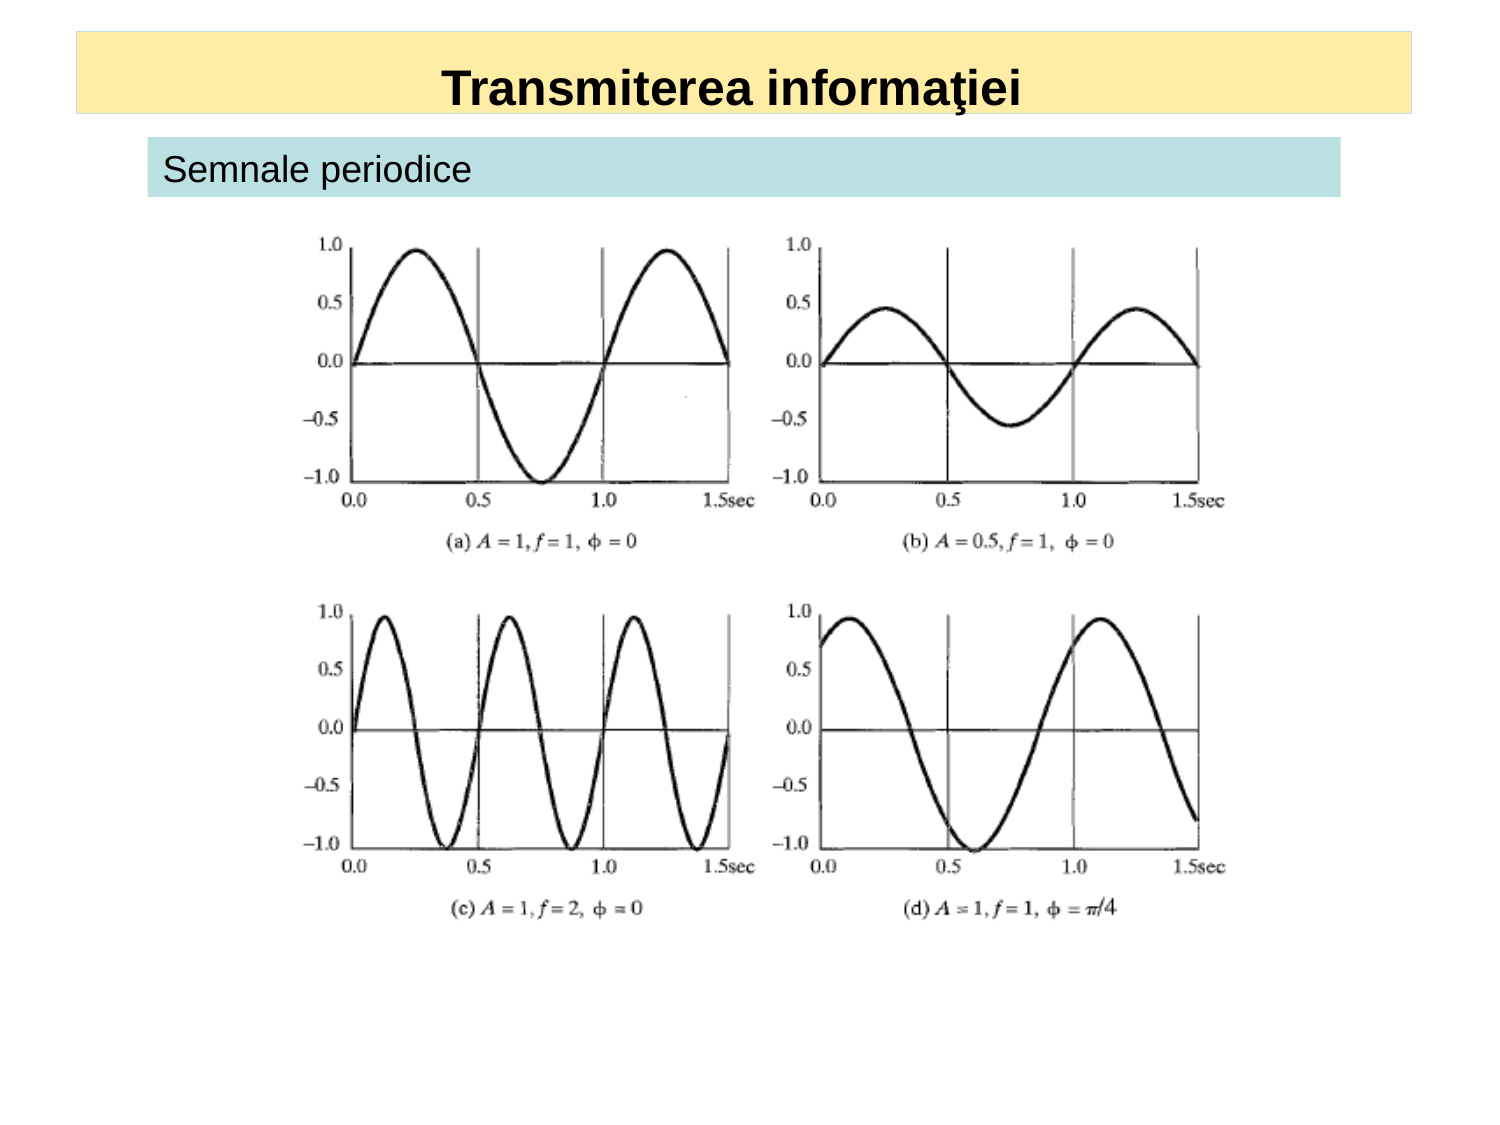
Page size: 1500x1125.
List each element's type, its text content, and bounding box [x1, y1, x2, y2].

title Transmiterea informaţiei [76, 31, 1412, 114]
text_box Semnale periodice [147, 137, 1341, 197]
picture [300, 219, 1235, 927]
